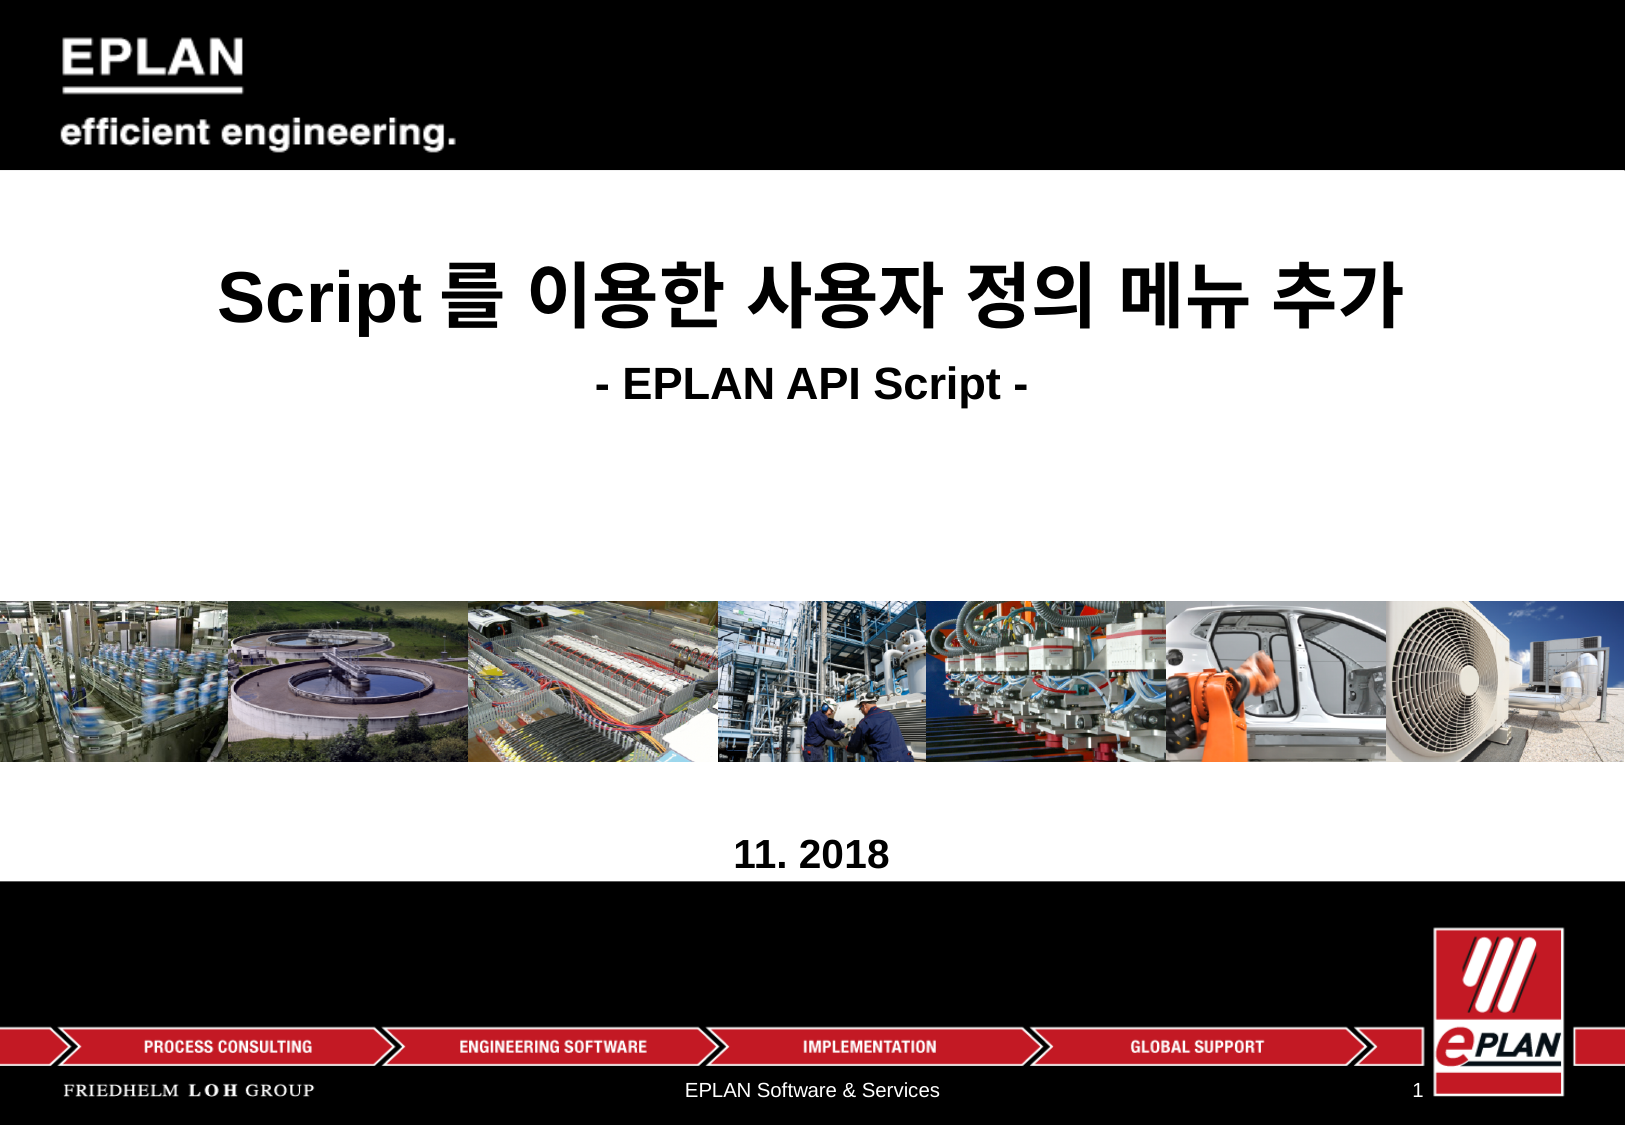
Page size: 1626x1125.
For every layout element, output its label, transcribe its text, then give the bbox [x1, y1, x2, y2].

footer EPLAN Software & Services [431, 1077, 1194, 1102]
picture [0, 0, 1625, 1125]
slide_number 1 [1372, 1077, 1424, 1102]
